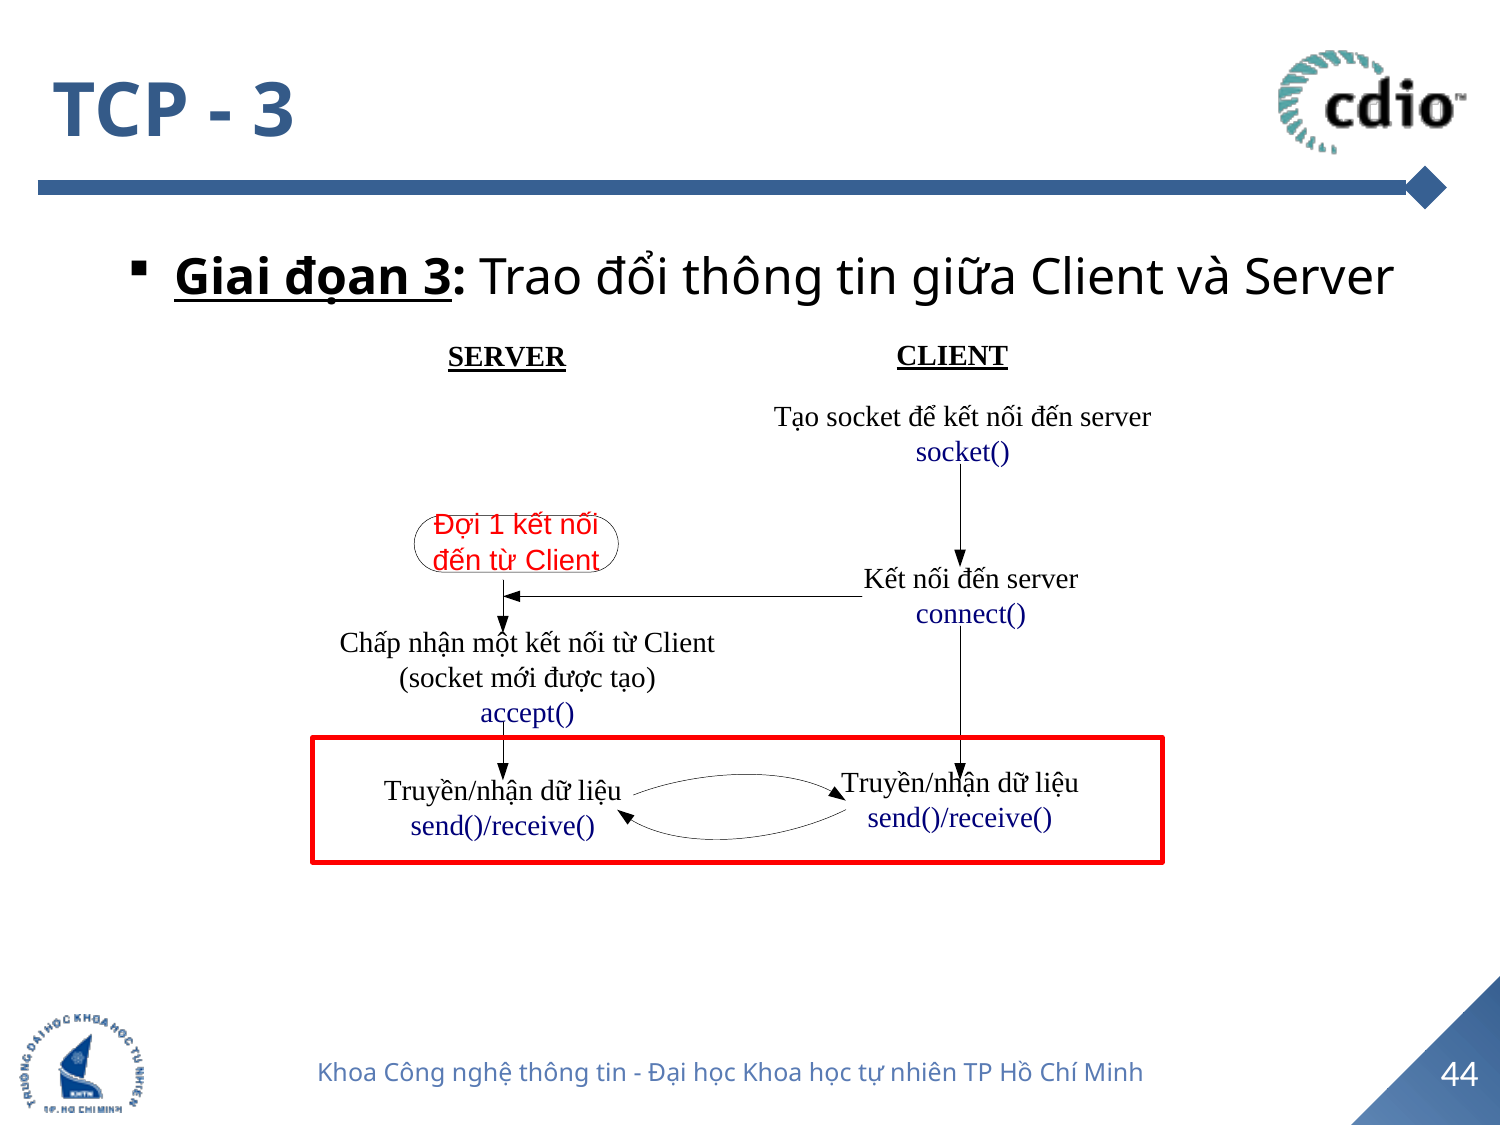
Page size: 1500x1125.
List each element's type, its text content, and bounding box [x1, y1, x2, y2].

list Giai đọan 3: Trao đổi thông tin giữa Client và Server [37, 237, 1450, 1038]
picture [18, 1014, 144, 1113]
title TCP - 3 [37, 12, 1473, 200]
footer Khoa Công nghệ thông tin - Đại học Khoa học tự nhiên TP Hồ Chí Minh [187, 1043, 1275, 1104]
slide_number 44 [1419, 1041, 1500, 1102]
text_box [262, 299, 1169, 1082]
